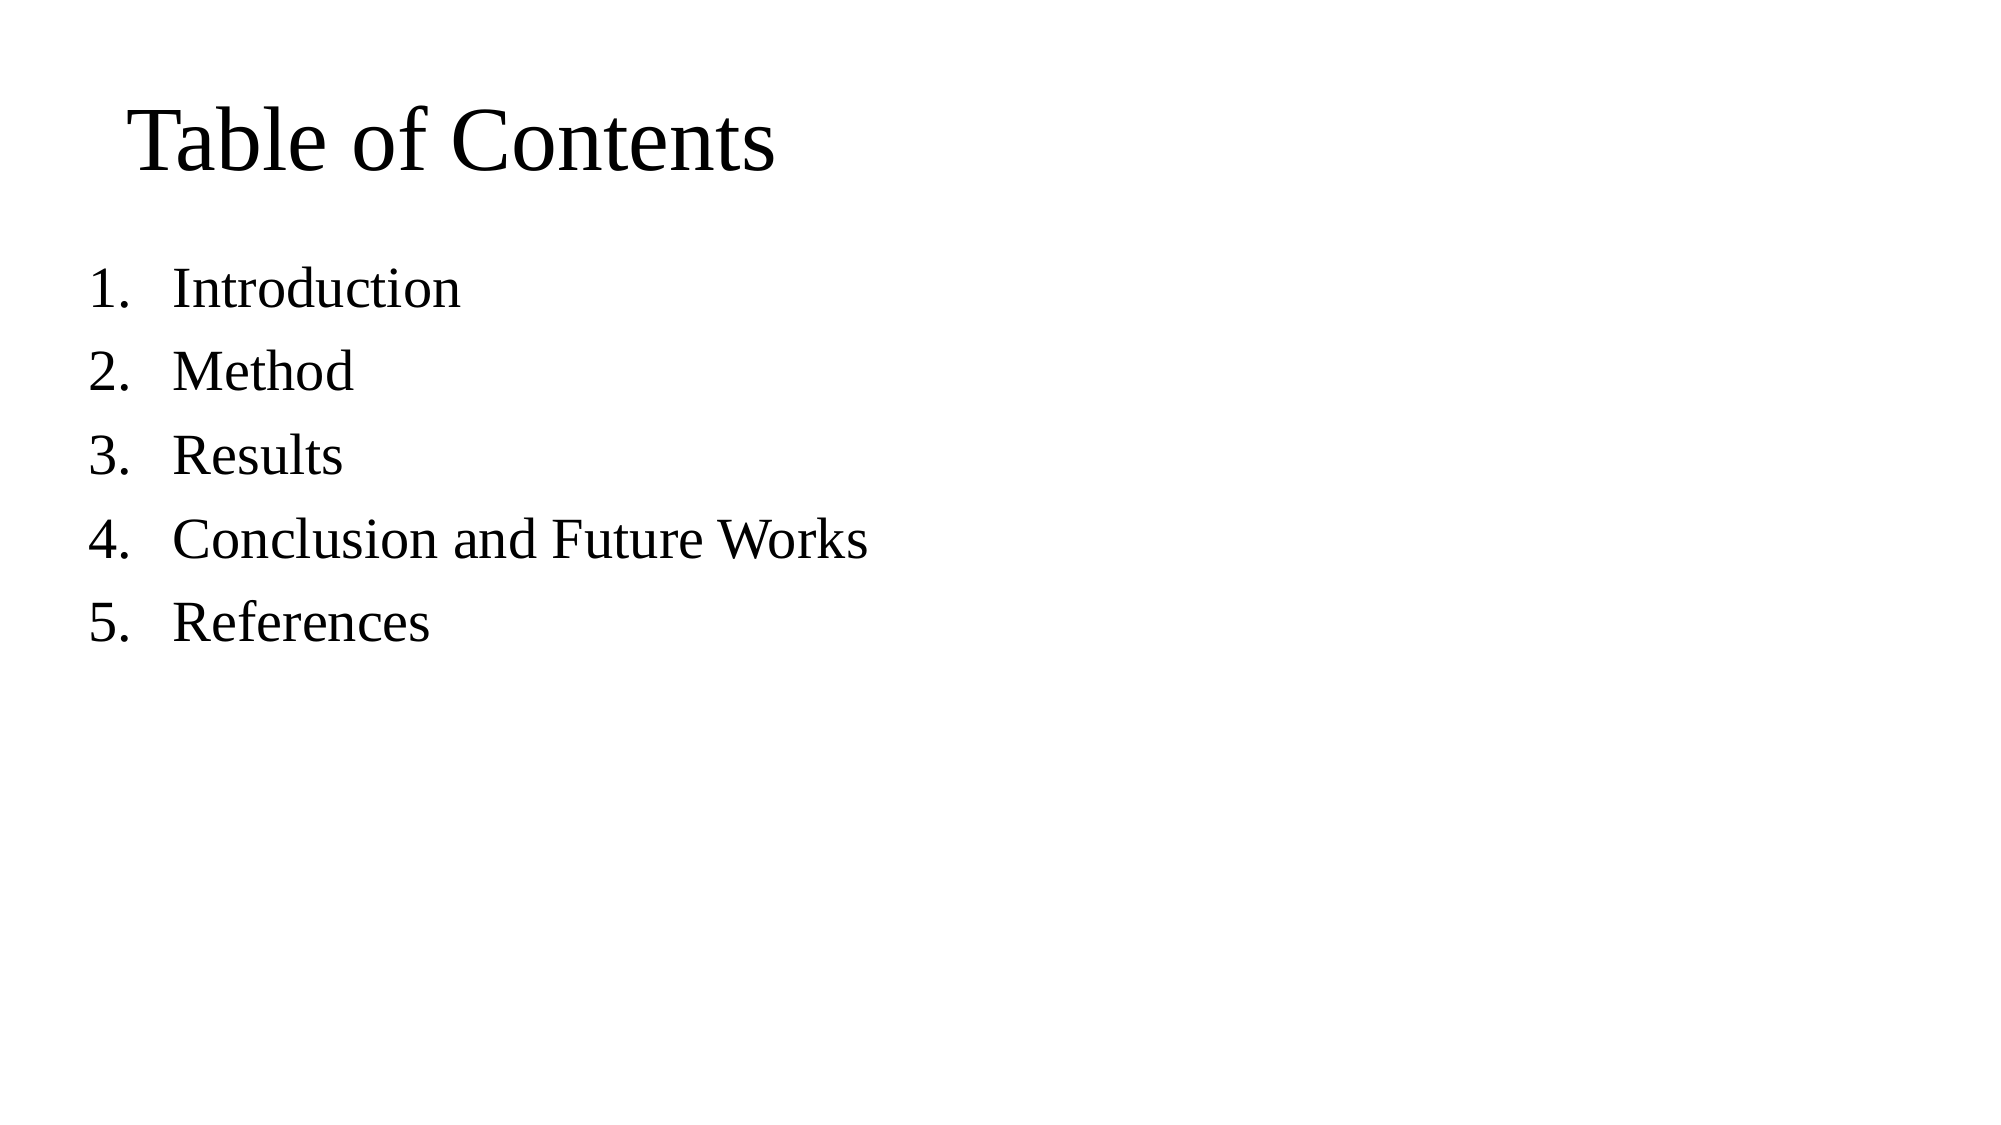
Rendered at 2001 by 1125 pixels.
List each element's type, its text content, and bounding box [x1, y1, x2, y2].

list Introduction Method Results Conclusion and Future Works References [73, 249, 1932, 1068]
title Table of Contents [111, 31, 1836, 249]
